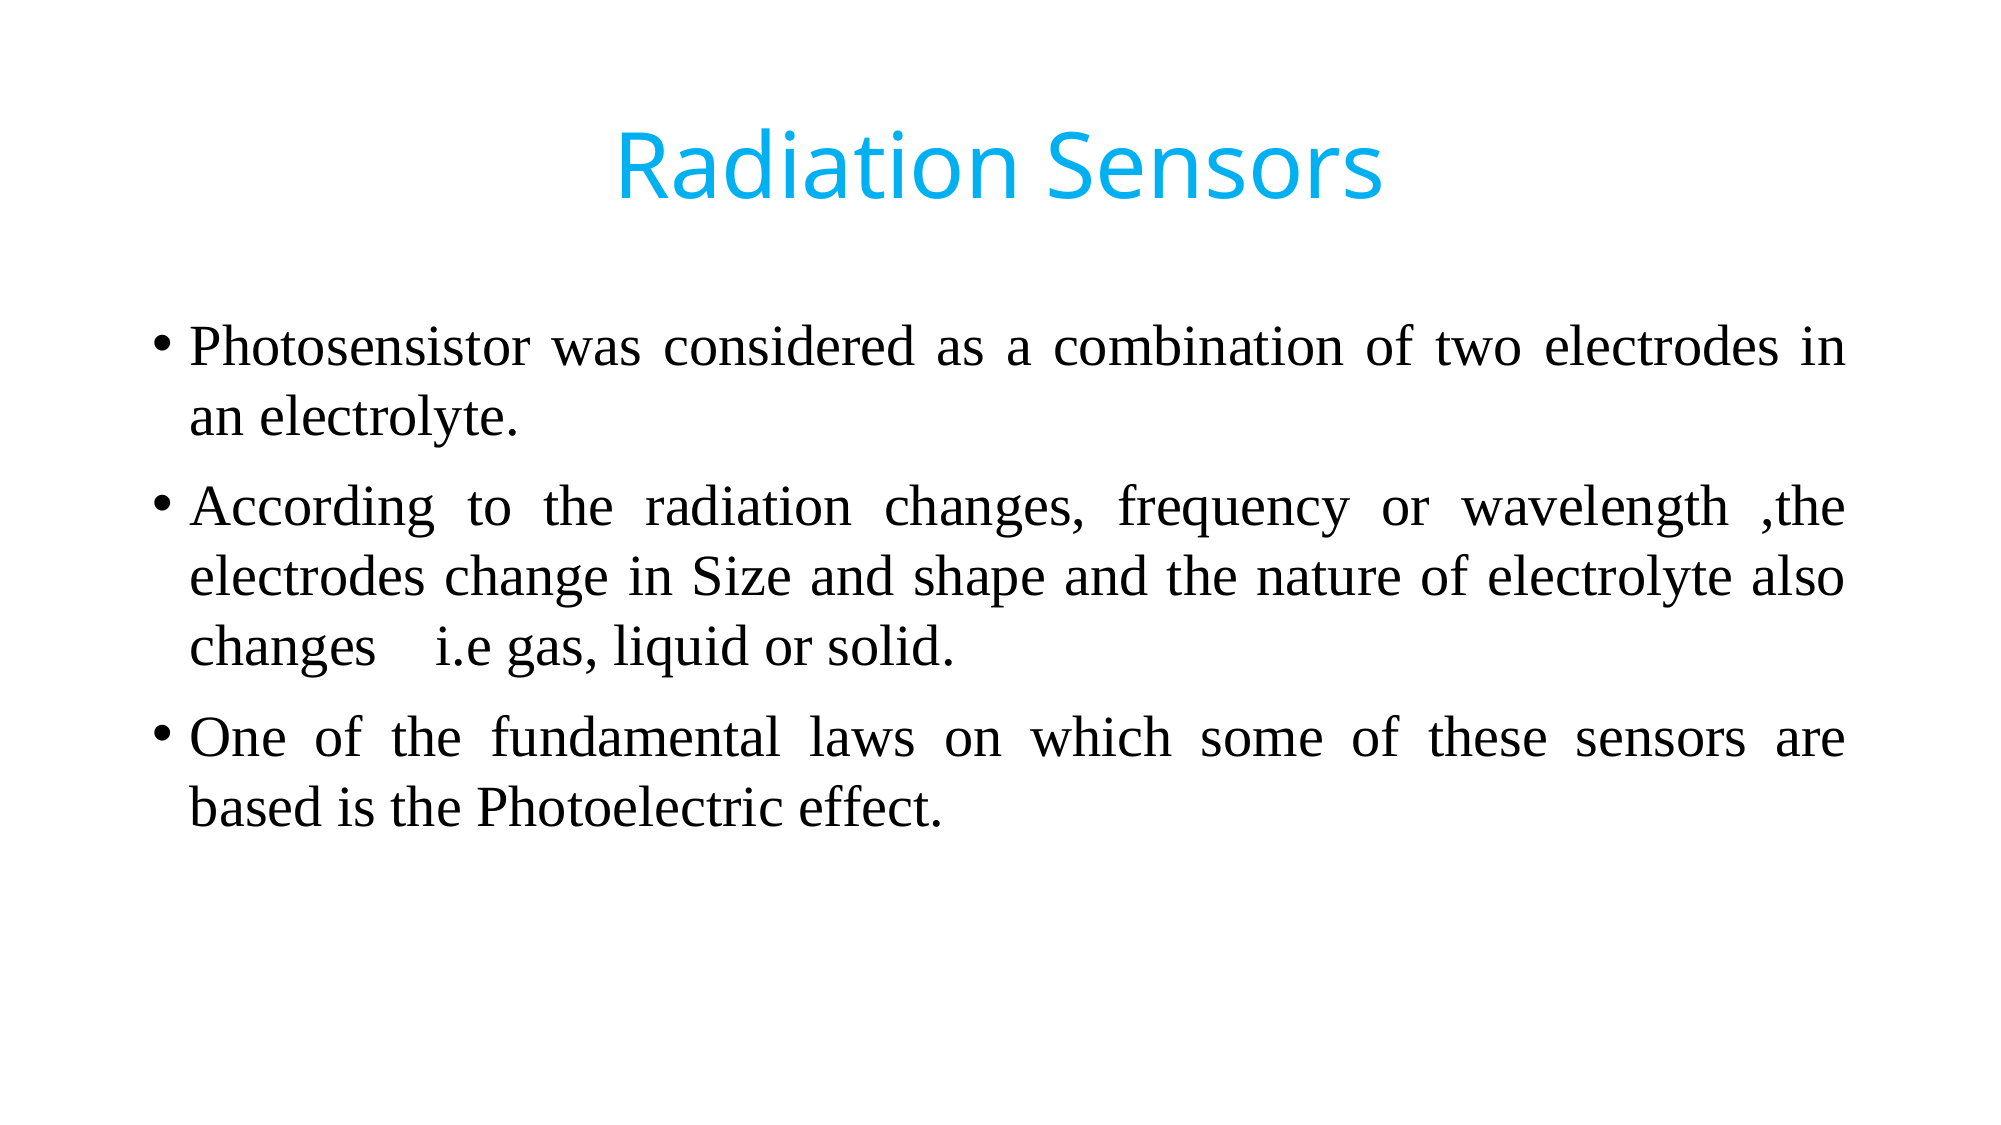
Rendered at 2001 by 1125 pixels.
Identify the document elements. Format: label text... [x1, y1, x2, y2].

title Radiation Sensors [137, 59, 1863, 278]
list Photosensistor was considered as a combination of two electrodes in an electrolyte. According to the radiation changes, frequency or wavelength ,the electrodes change in Size and shape and the nature of electrolyte also changes i.e gas, liquid or solid. One of the fundamental laws on which some of these sensors are based is the Photoelectric effect. [137, 299, 1863, 1014]
